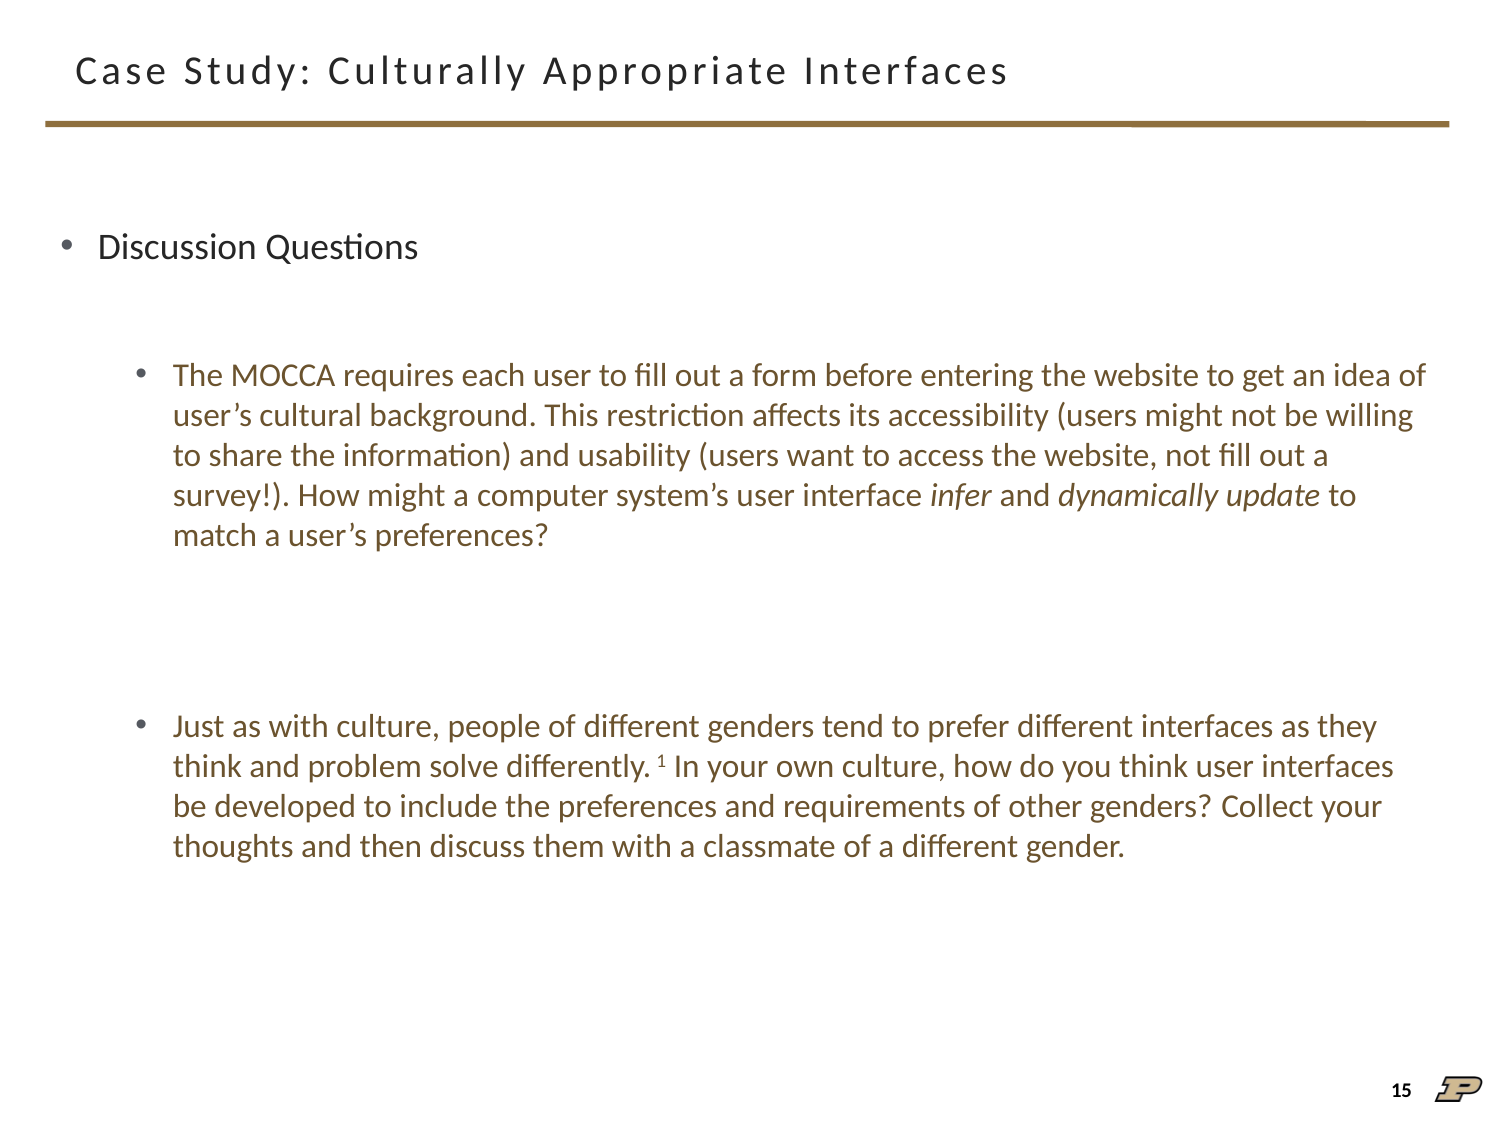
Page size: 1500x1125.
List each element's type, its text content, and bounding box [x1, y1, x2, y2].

title Case Study: Culturally Appropriate Interfaces [43, 17, 1368, 127]
slide_number 15 [1371, 1059, 1432, 1120]
picture [1434, 1076, 1483, 1102]
list Discussion Questions The MOCCA requires each user to fill out a form before entering the website to get an idea of user’s cultural background. This restriction affects its accessibility (users might not be willing to share the information) and usability (users want to access the website, not fill out a survey!). How might a computer system’s user interface infer and dynamically update to match a user’s preferences? Just as with culture, people of different genders tend to prefer different interfaces as they think and problem solve differently. 1 In your own culture, how do you think user interfaces be developed to include the preferences and requirements of other genders? Collect your thoughts and then discuss them with a classmate of a different gender. [45, 214, 1450, 1062]
